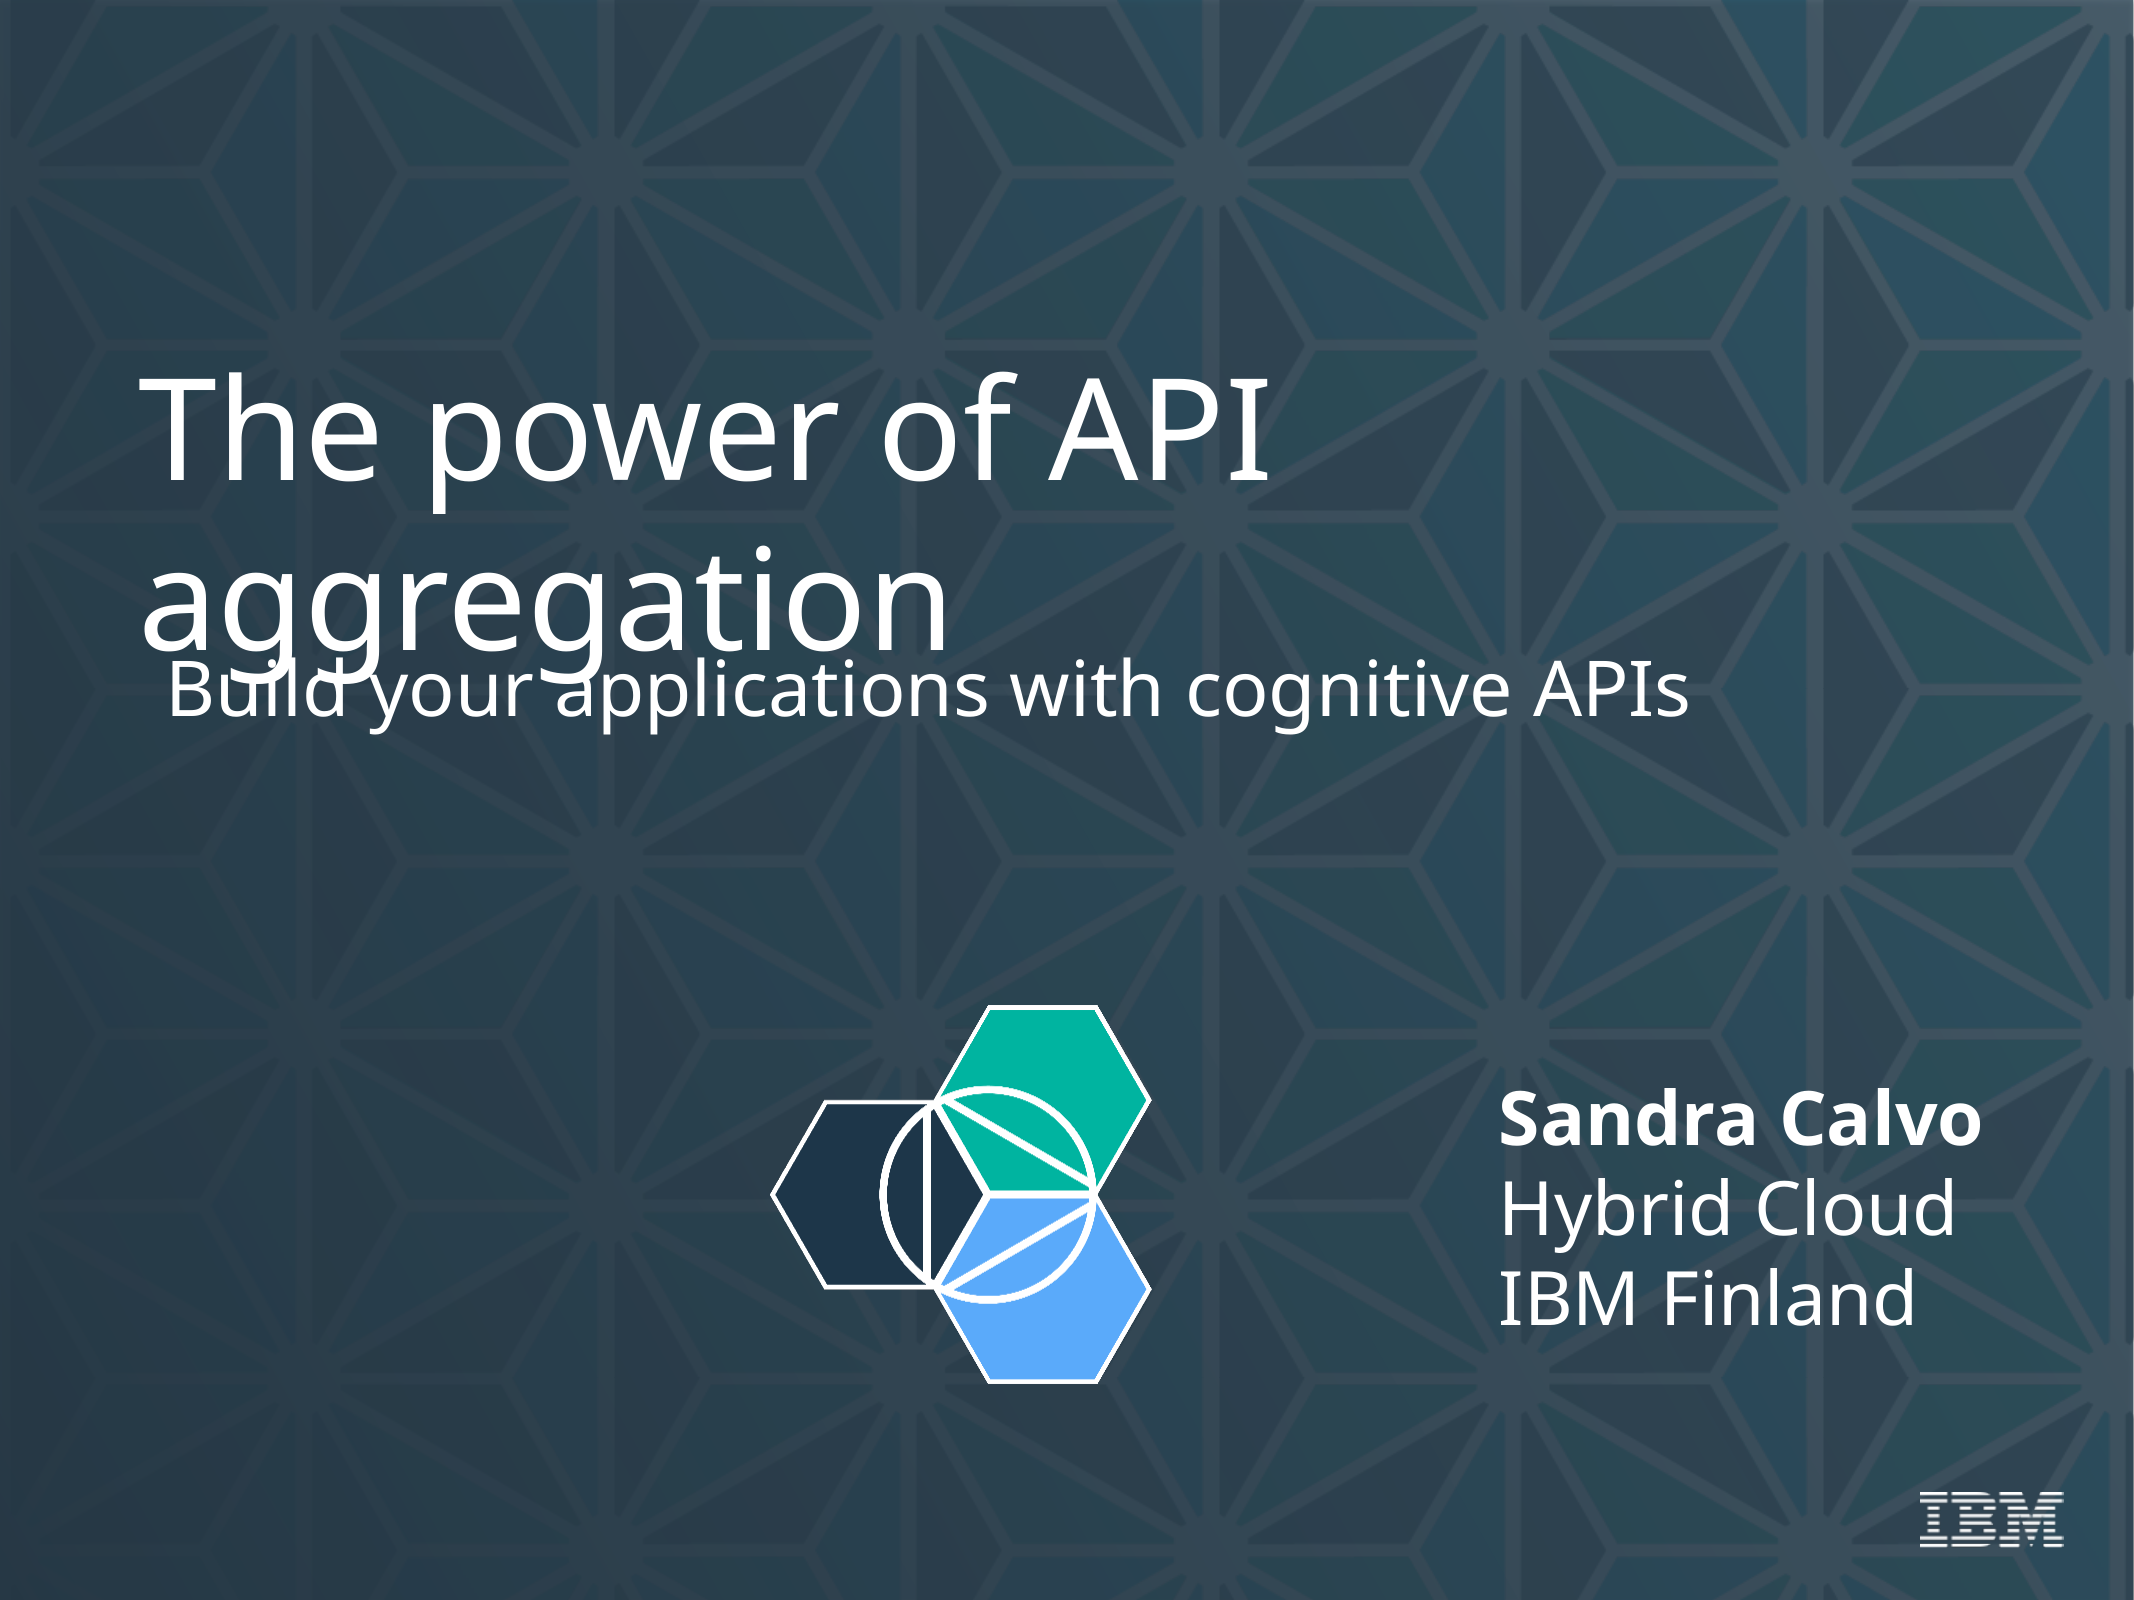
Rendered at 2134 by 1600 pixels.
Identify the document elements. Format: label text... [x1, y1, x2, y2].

text_box [0, 0, 2134, 1600]
picture [768, 1002, 1153, 1387]
picture [1919, 1491, 2065, 1549]
title Build your applications with cognitive APIs [164, 639, 2134, 784]
text_box The power of API aggregation [129, 330, 2108, 687]
text_box Sandra Calvo Hybrid Cloud IBM Finland [1490, 1061, 1993, 1439]
